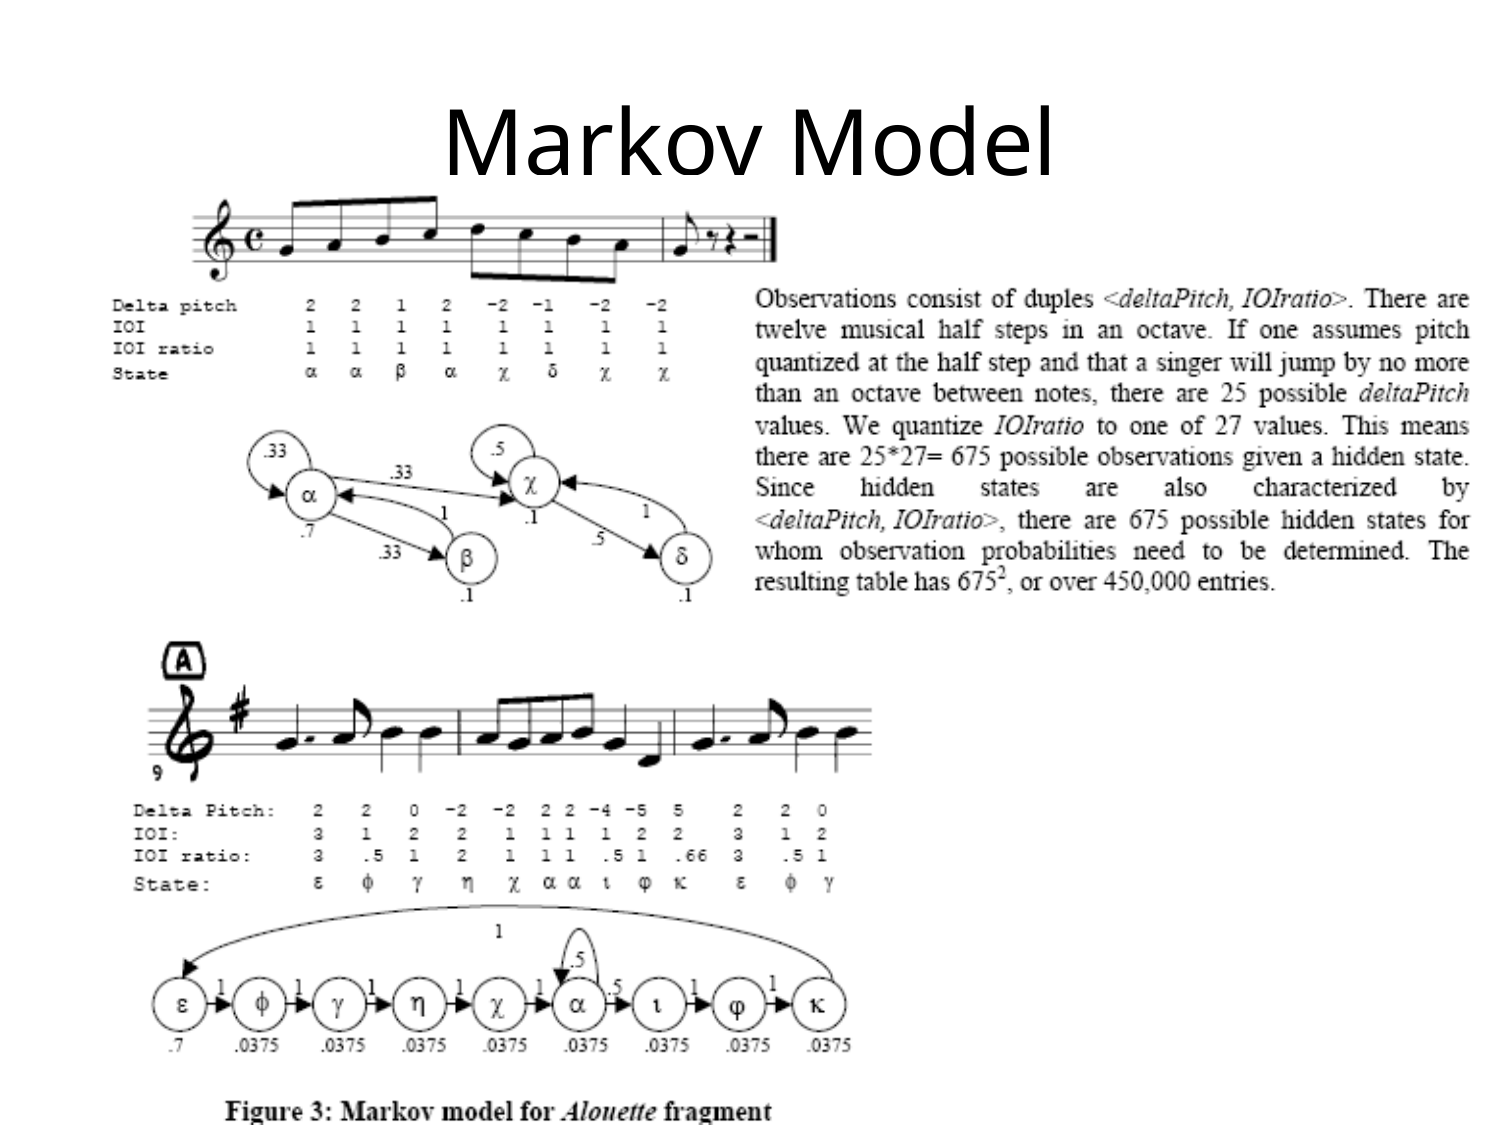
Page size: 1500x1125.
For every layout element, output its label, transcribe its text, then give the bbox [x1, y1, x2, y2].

title Markov Model [75, 45, 1425, 233]
picture [93, 175, 1484, 1125]
